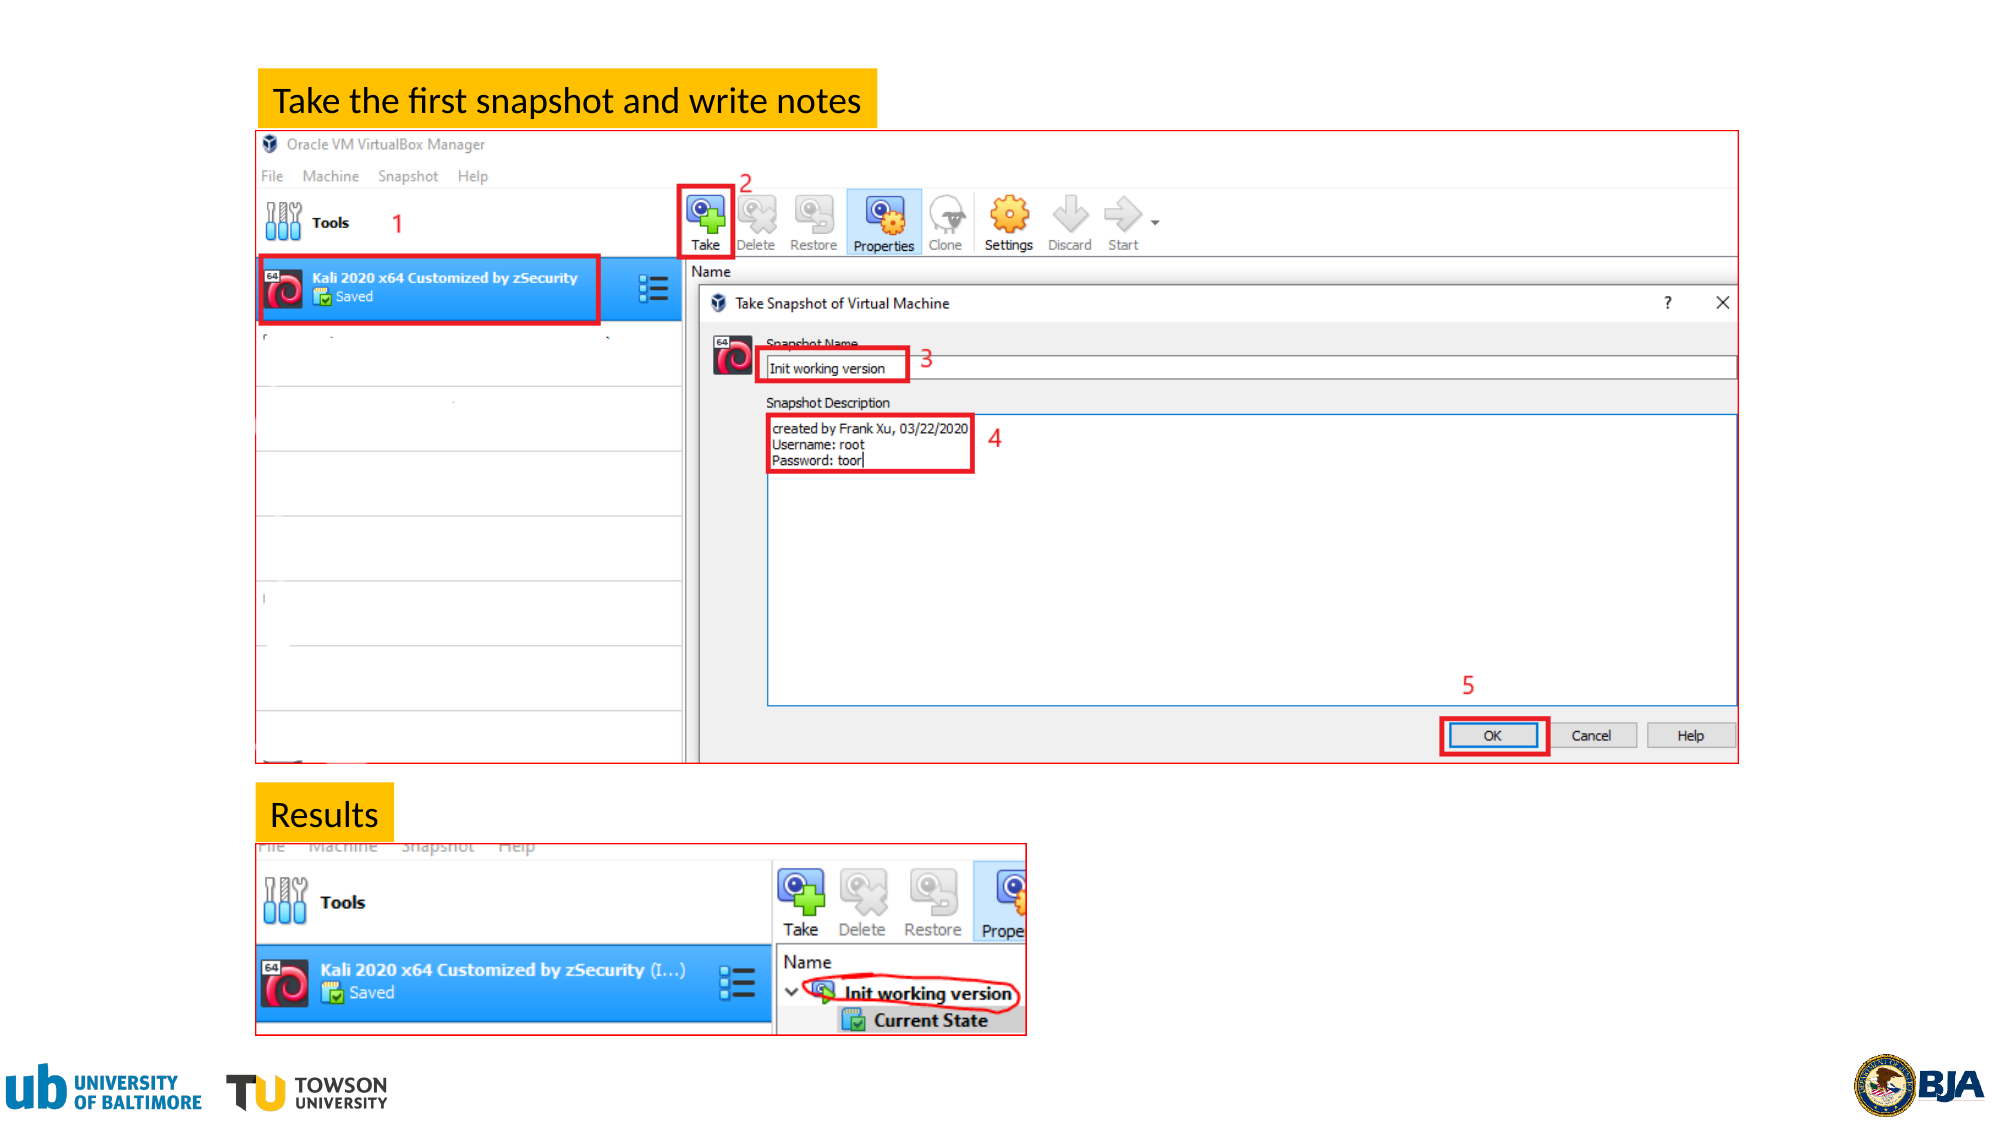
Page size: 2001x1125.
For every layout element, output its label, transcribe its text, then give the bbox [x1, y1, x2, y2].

text_box Results [255, 782, 395, 843]
picture [254, 843, 1027, 1036]
picture [0, 1031, 407, 1125]
picture [1854, 1054, 1986, 1117]
text_box Take the first snapshot and write notes [258, 68, 878, 129]
picture [254, 130, 1739, 764]
